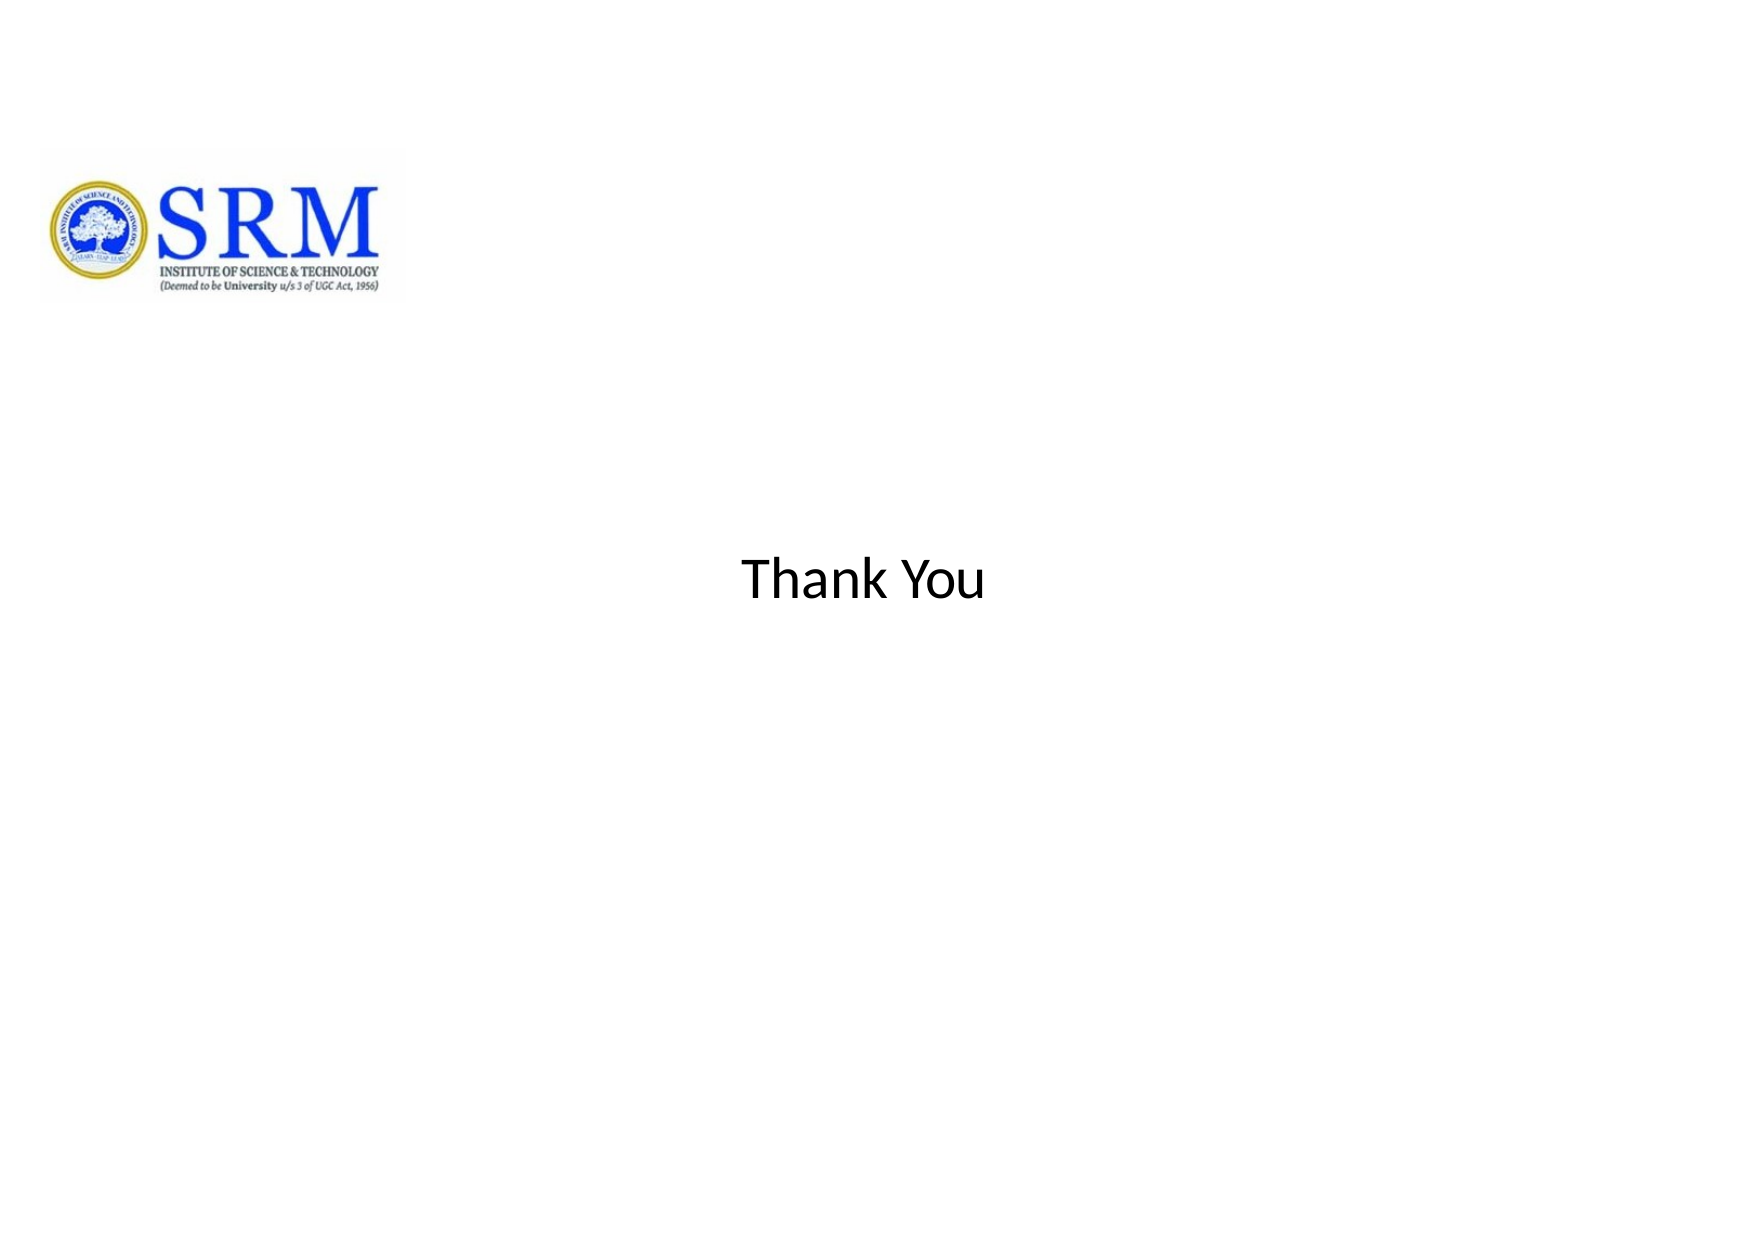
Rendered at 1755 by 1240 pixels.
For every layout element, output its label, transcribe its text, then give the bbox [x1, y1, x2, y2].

picture [39, 148, 407, 303]
title Thank You [739, 537, 990, 747]
